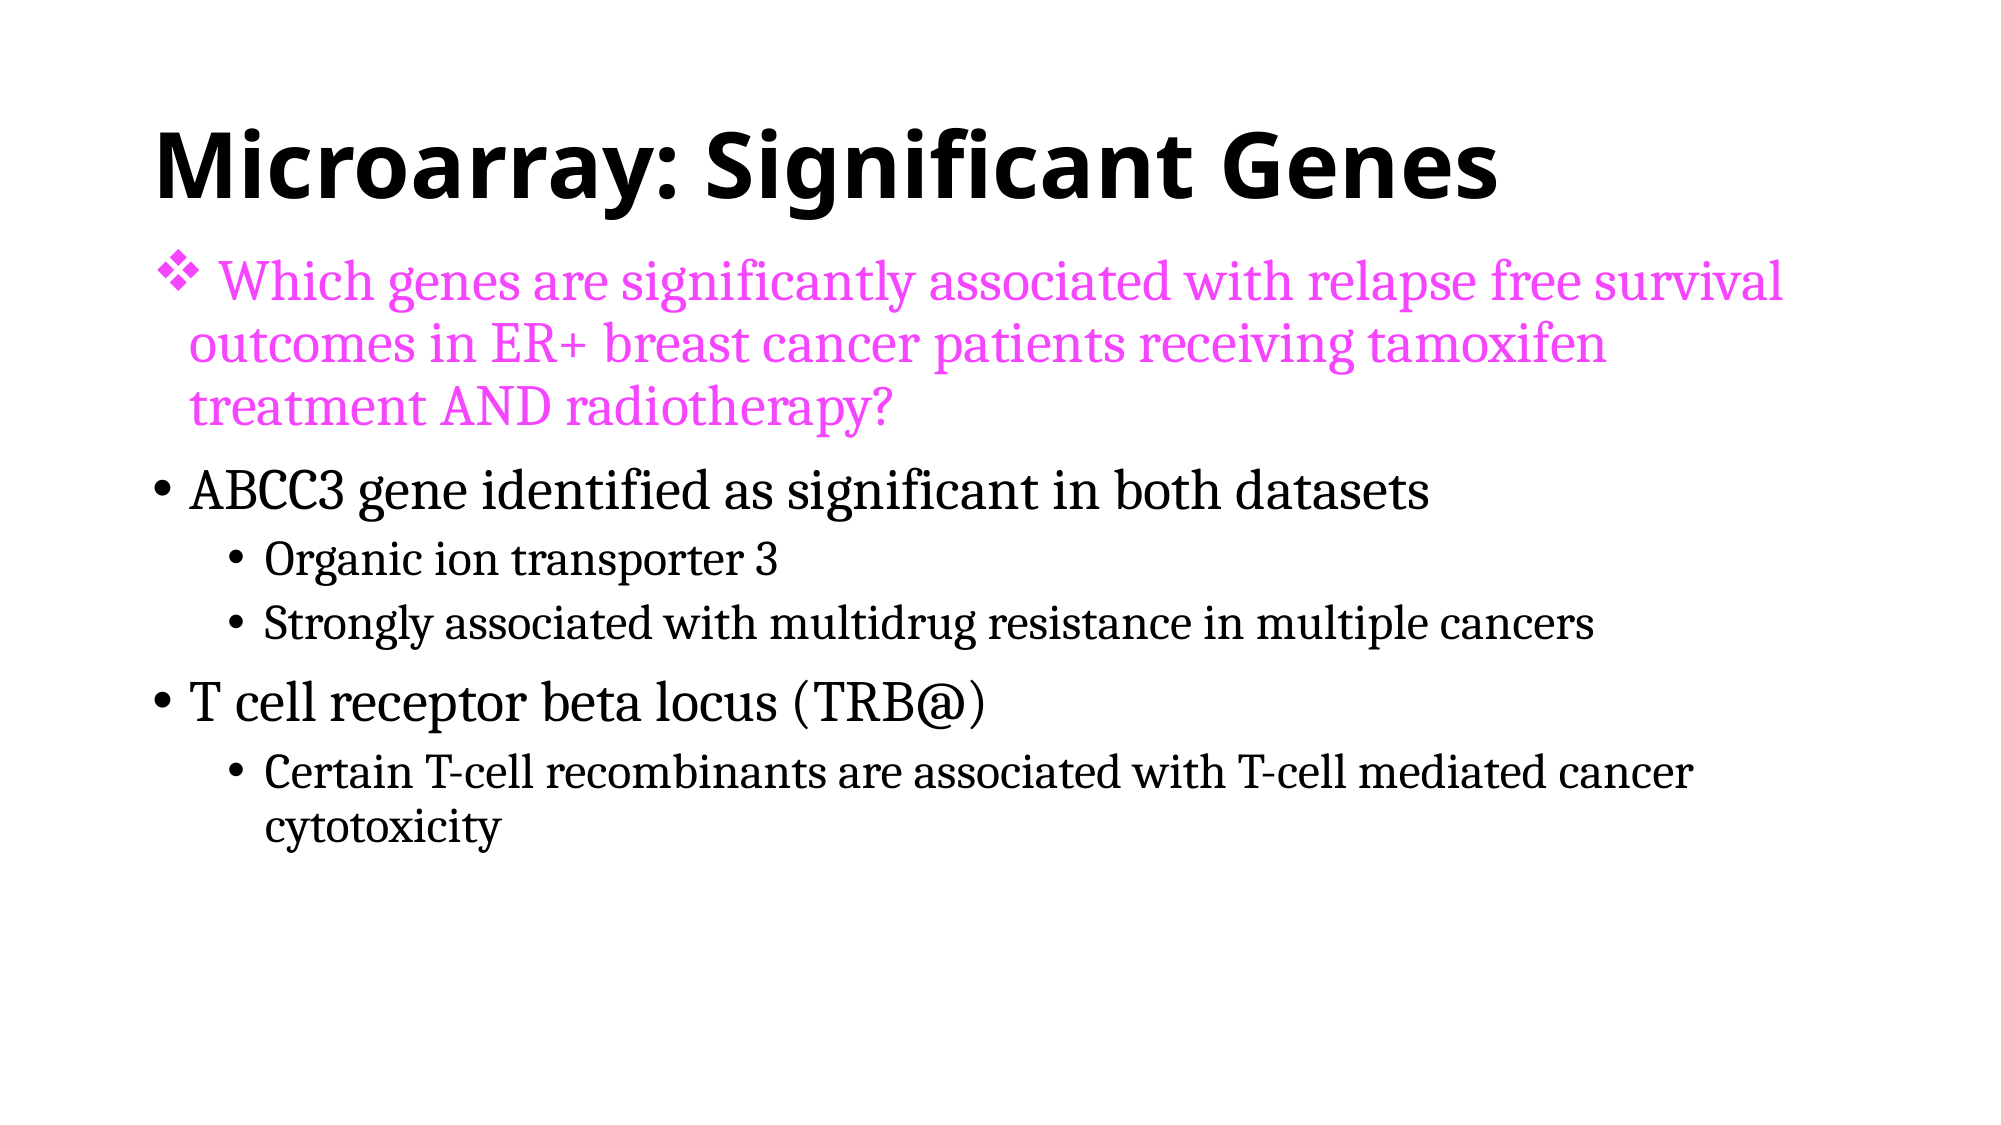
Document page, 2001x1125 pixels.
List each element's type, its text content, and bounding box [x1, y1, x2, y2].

list Which genes are significantly associated with relapse free survival outcomes in ER+ breast cancer patients receiving tamoxifen treatment AND radiotherapy? ABCC3 gene identified as significant in both datasets Organic ion transporter 3 Strongly associated with multidrug resistance in multiple cancers T cell receptor beta locus (TRB@) Certain T-cell recombinants are associated with T-cell mediated cancer cytotoxicity [137, 242, 1863, 1066]
title Microarray: Significant Genes [137, 59, 1863, 242]
